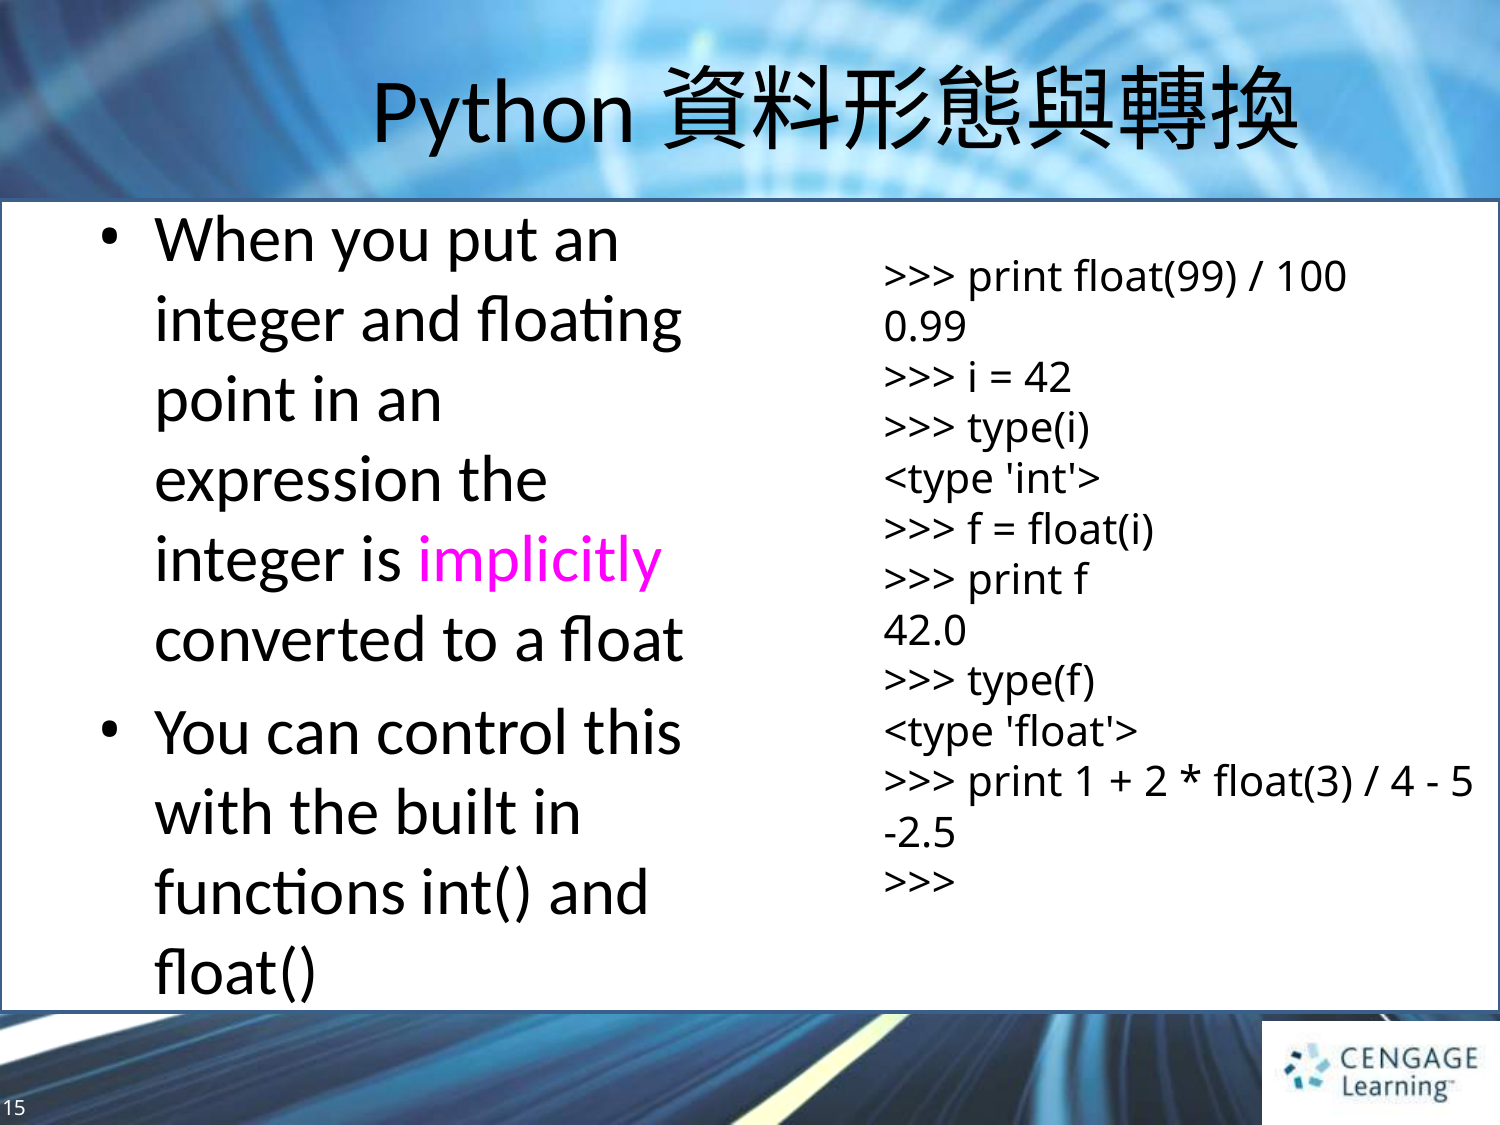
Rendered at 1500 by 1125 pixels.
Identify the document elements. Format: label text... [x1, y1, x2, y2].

picture [1262, 1021, 1500, 1125]
text_box >>> print float(99) / 100 0.99 >>> i = 42 >>> type(i) <type 'int'> >>> f = float(i) >>> print f 42.0 >>> type(f) <type 'float'> >>> print 1 + 2 * float(3) / 4 - 5 -2.5 >>> [883, 249, 1476, 907]
list When you put an integer and floating point in an expression the integer is implicitly converted to a float You can control this with the built in functions int() and float() [70, 187, 709, 714]
title Python資料形態與轉換 [356, 0, 1432, 213]
